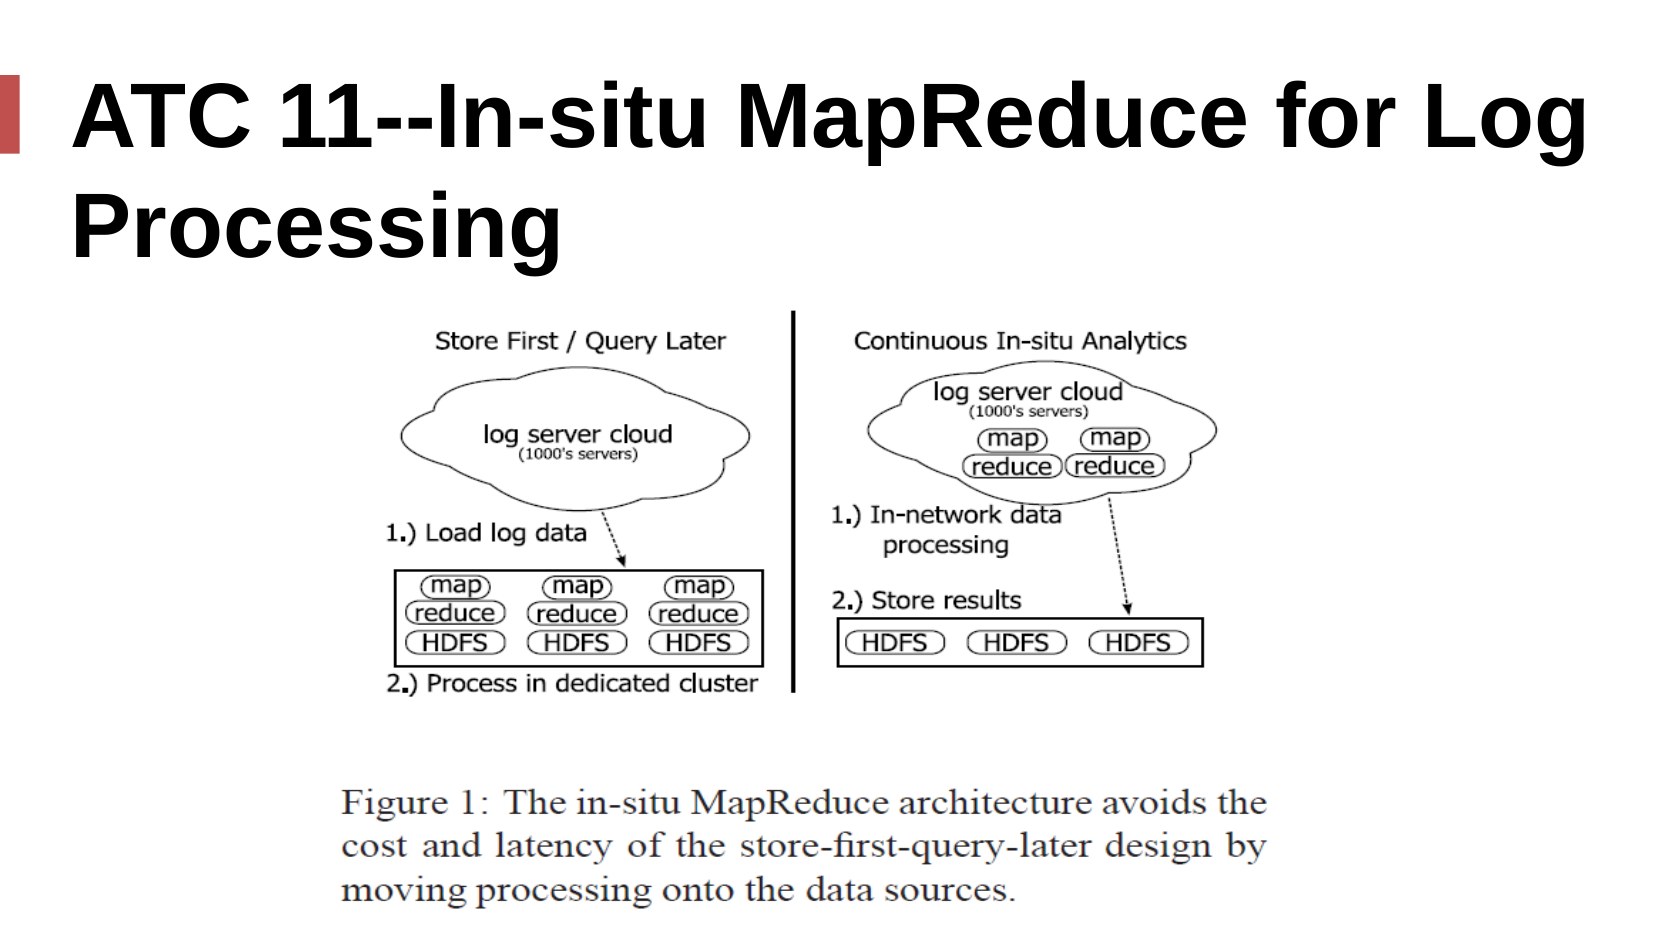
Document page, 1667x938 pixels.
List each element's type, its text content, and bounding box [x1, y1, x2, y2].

title ATC 11--In-situ MapReduce for Log Processing [70, 56, 1634, 501]
picture [320, 278, 1284, 920]
